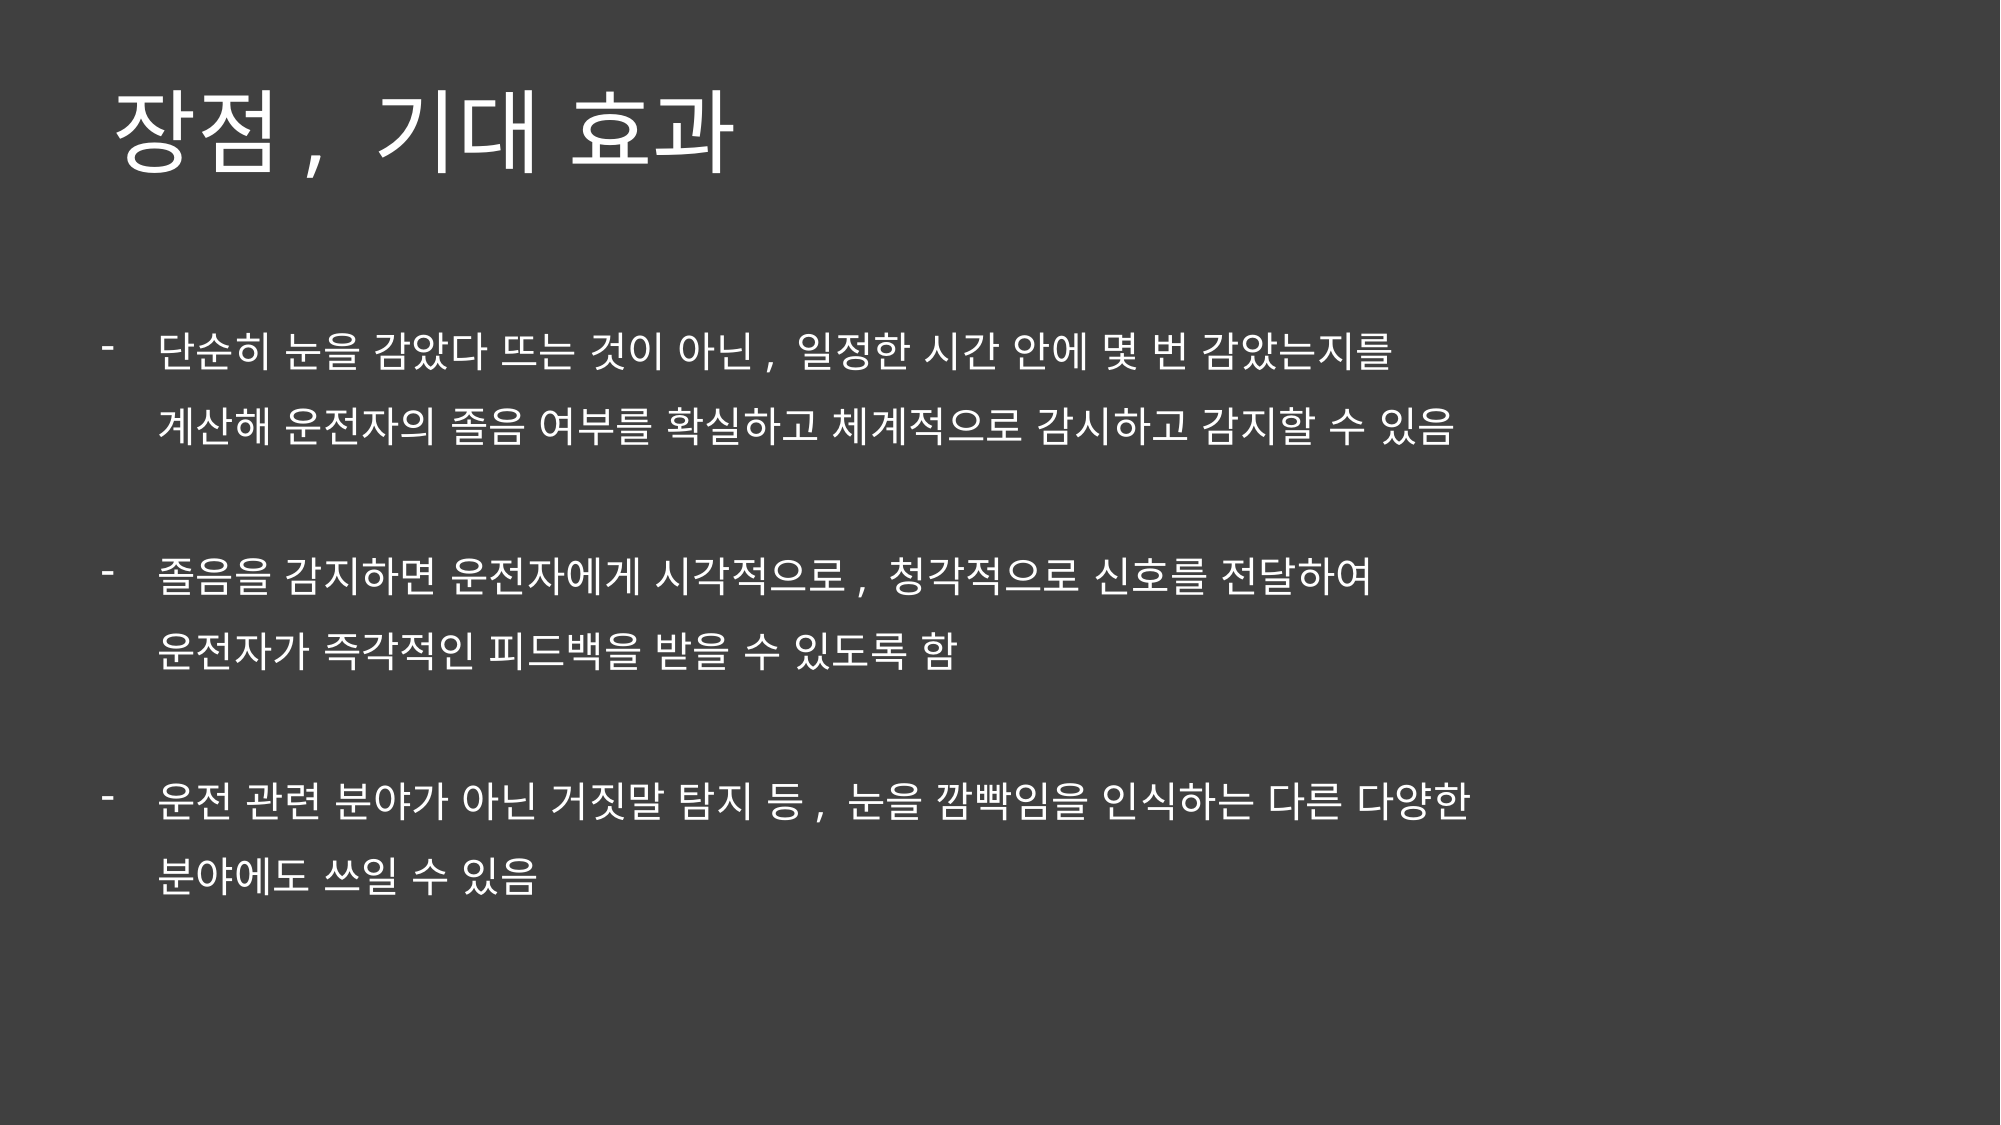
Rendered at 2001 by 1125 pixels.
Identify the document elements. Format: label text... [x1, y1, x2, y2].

text_box 장점, 기대 효과 [97, 67, 870, 192]
text_box 단순히 눈을 감았다 뜨는 것이 아닌, 일정한 시간 안에 몇 번 감았는지를 계산해 운전자의 졸음 여부를 확실하고 체계적으로 감시하고 감지할 수 있음 졸음을 감지하면 운전자에게 시각적으로, 청각적으로 신호를 전달하여 운전자가 즉각적인 피드백을 받을 수 있도록 함 운전 관련 분야가 아닌 거짓말 탐지 등, 눈을 깜빡임을 인식하는 다른 다양한 분야에도 쓰일 수 있음 [86, 293, 1514, 1058]
